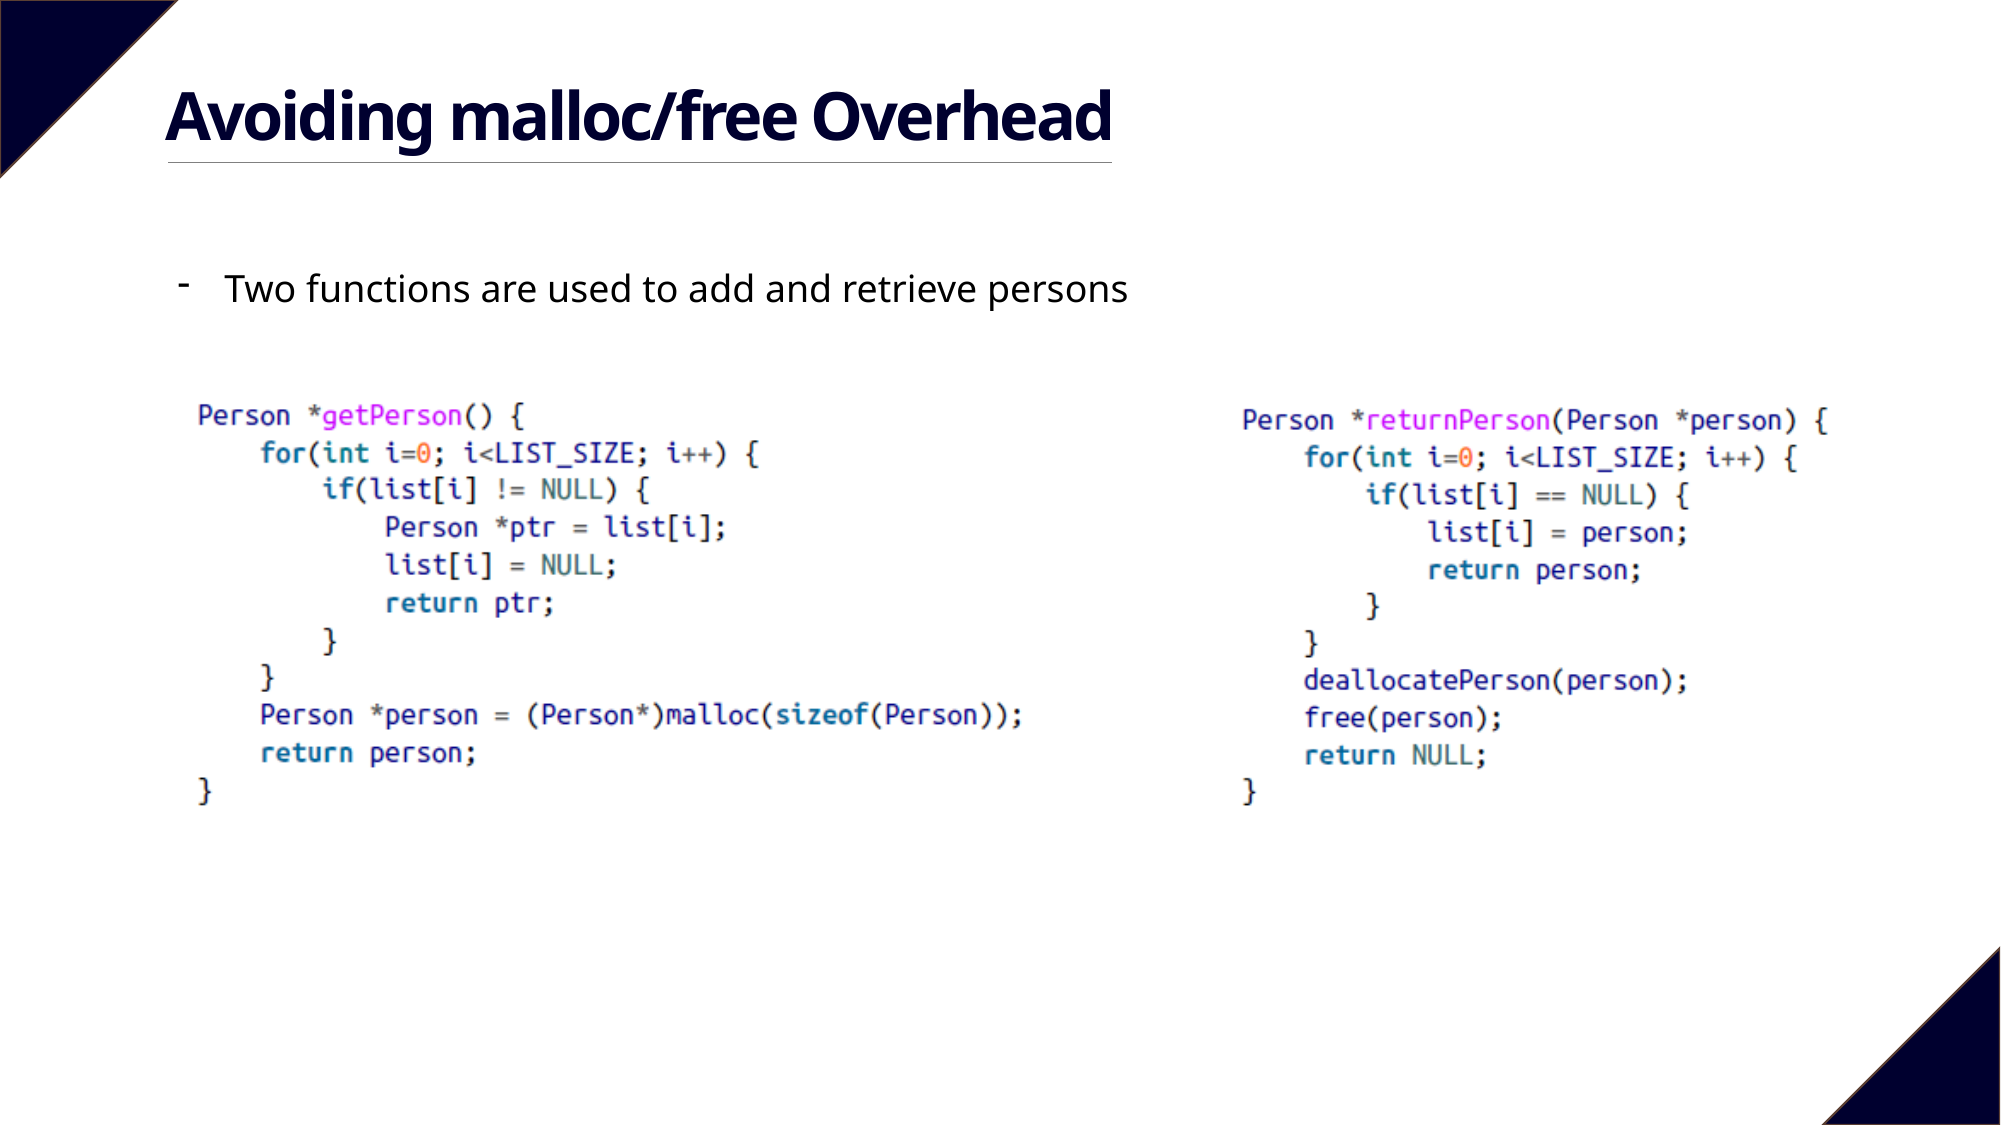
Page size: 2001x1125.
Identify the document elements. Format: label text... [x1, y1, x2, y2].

text_box Avoiding malloc/free Overhead [150, 66, 1131, 161]
picture [1218, 384, 1860, 821]
picture [168, 384, 1056, 821]
text_box Two functions are used to add and retrieve persons [162, 212, 1145, 318]
